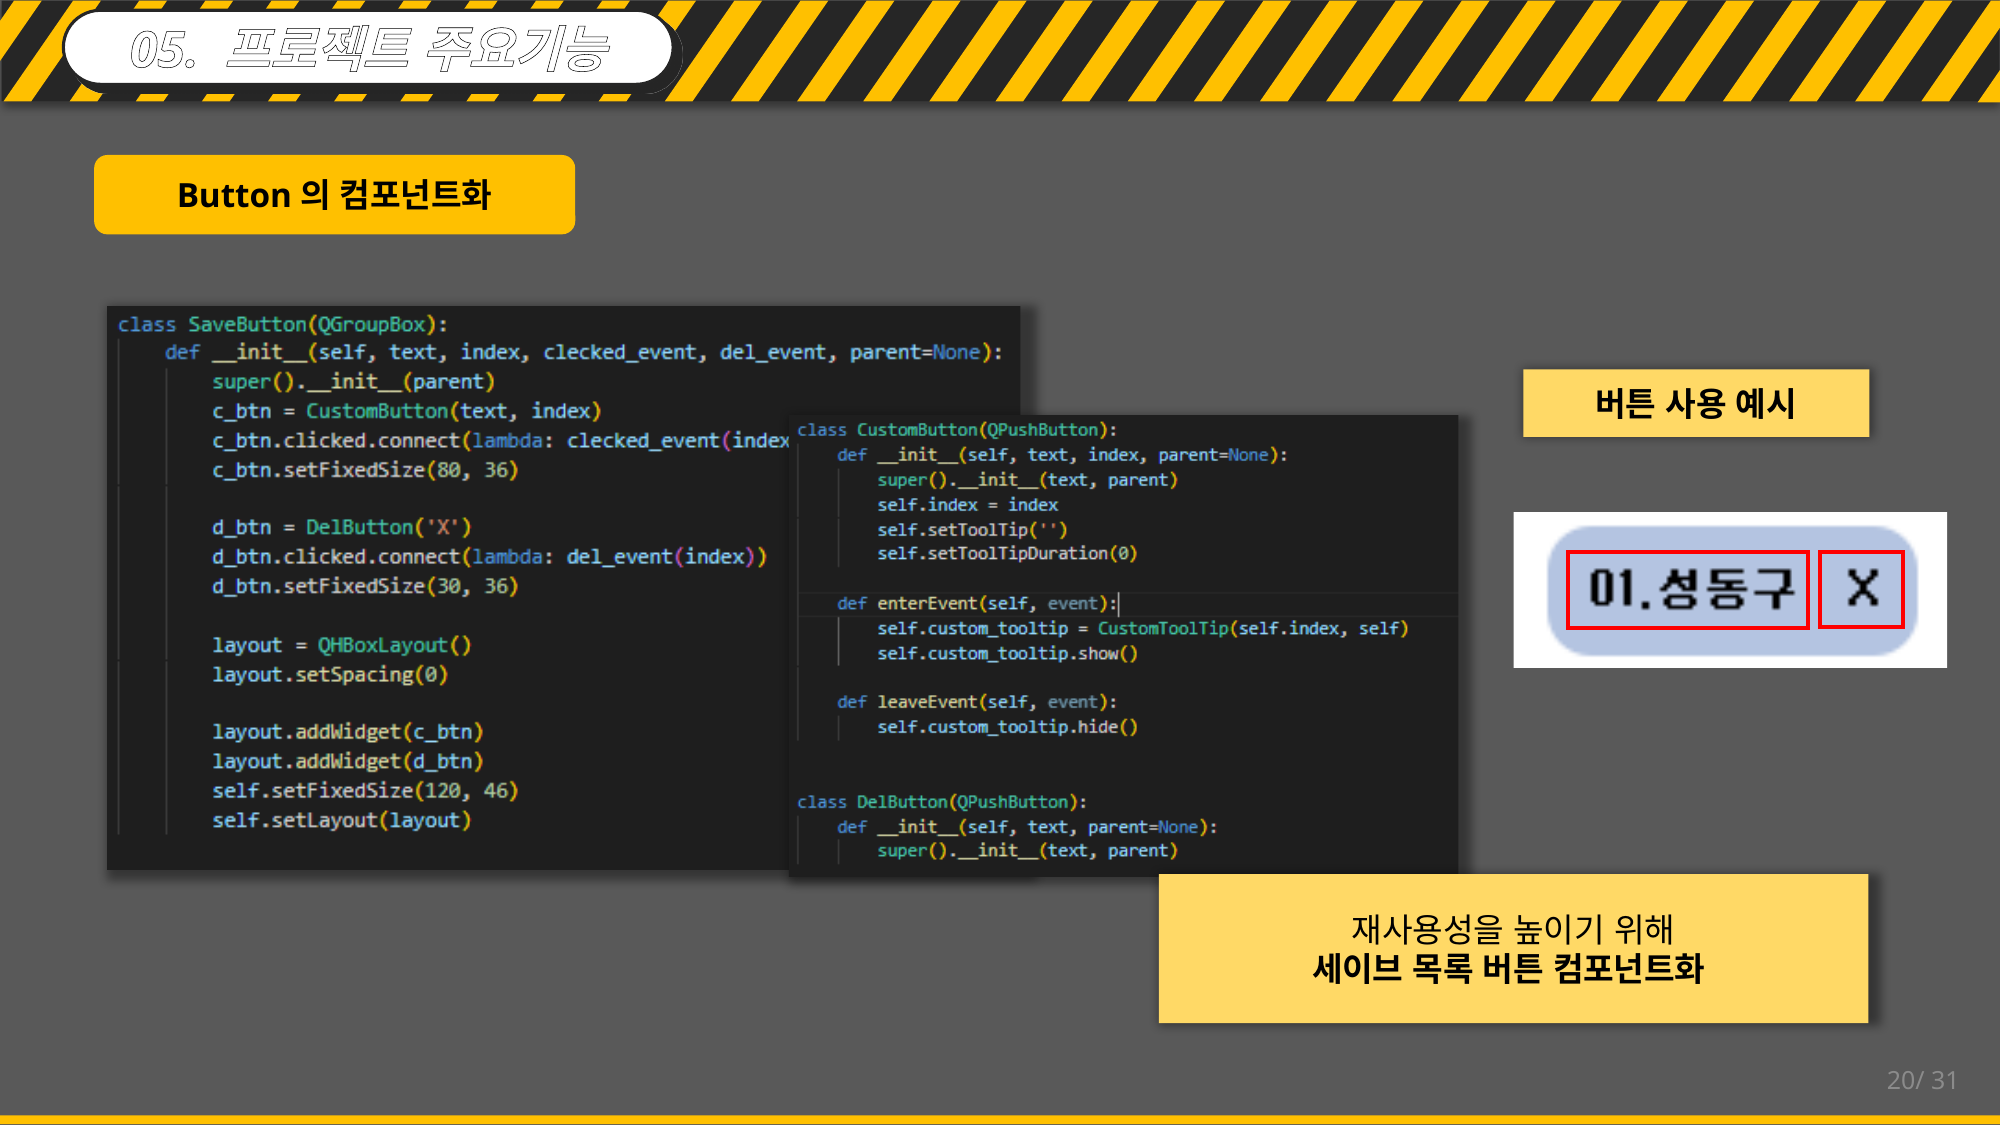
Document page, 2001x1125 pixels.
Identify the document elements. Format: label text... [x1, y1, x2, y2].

text_box [0, 1114, 2000, 1125]
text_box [0, 0, 2000, 103]
text_box 버튼 사용 예시 [1522, 368, 1870, 438]
picture [107, 306, 1459, 877]
picture [1513, 512, 1948, 668]
text_box 재사용성을 높이기 위해 세이브 목록 버튼 컴포넌트화 [1158, 873, 1869, 1024]
text_box 19/ 31 [1524, 1051, 1975, 1112]
text_box Button의 컴포넌트화 [93, 154, 576, 235]
